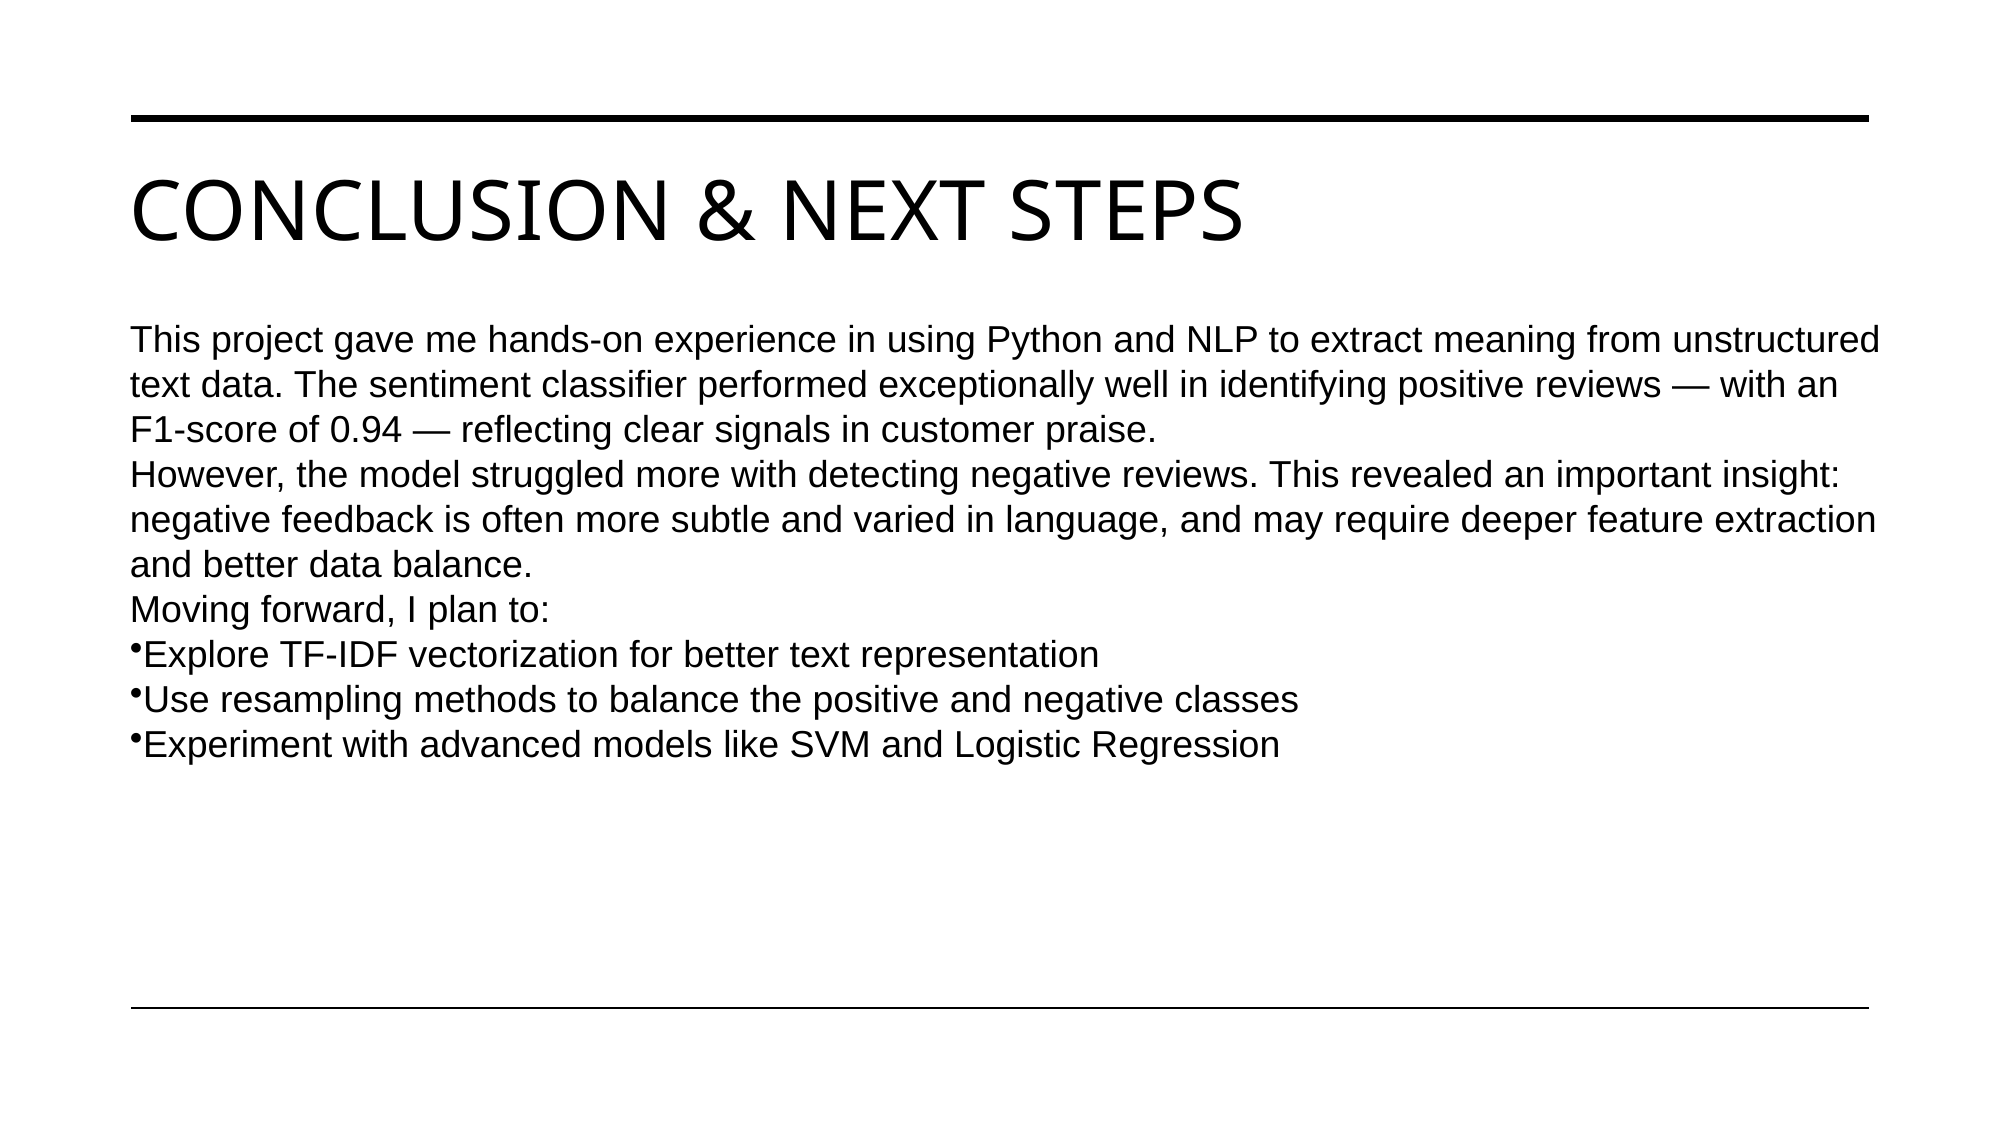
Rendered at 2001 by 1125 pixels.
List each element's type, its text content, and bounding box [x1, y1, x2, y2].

title Conclusion & Next Steps [114, 149, 1869, 236]
list This project gave me hands-on experience in using Python and NLP to extract meaning from unstructured text data. The sentiment classifier performed exceptionally well in identifying positive reviews — with an F1-score of 0.94 — reflecting clear signals in customer praise. However, the model struggled more with detecting negative reviews. This revealed an important insight: negative feedback is often more subtle and varied in language, and may require deeper feature extraction and better data balance. Moving forward, I plan to: Explore TF-IDF vectorization for better text representation Use resampling methods to balance the positive and negative classes Experiment with advanced models like SVM and Logistic Regression [114, 236, 1903, 889]
